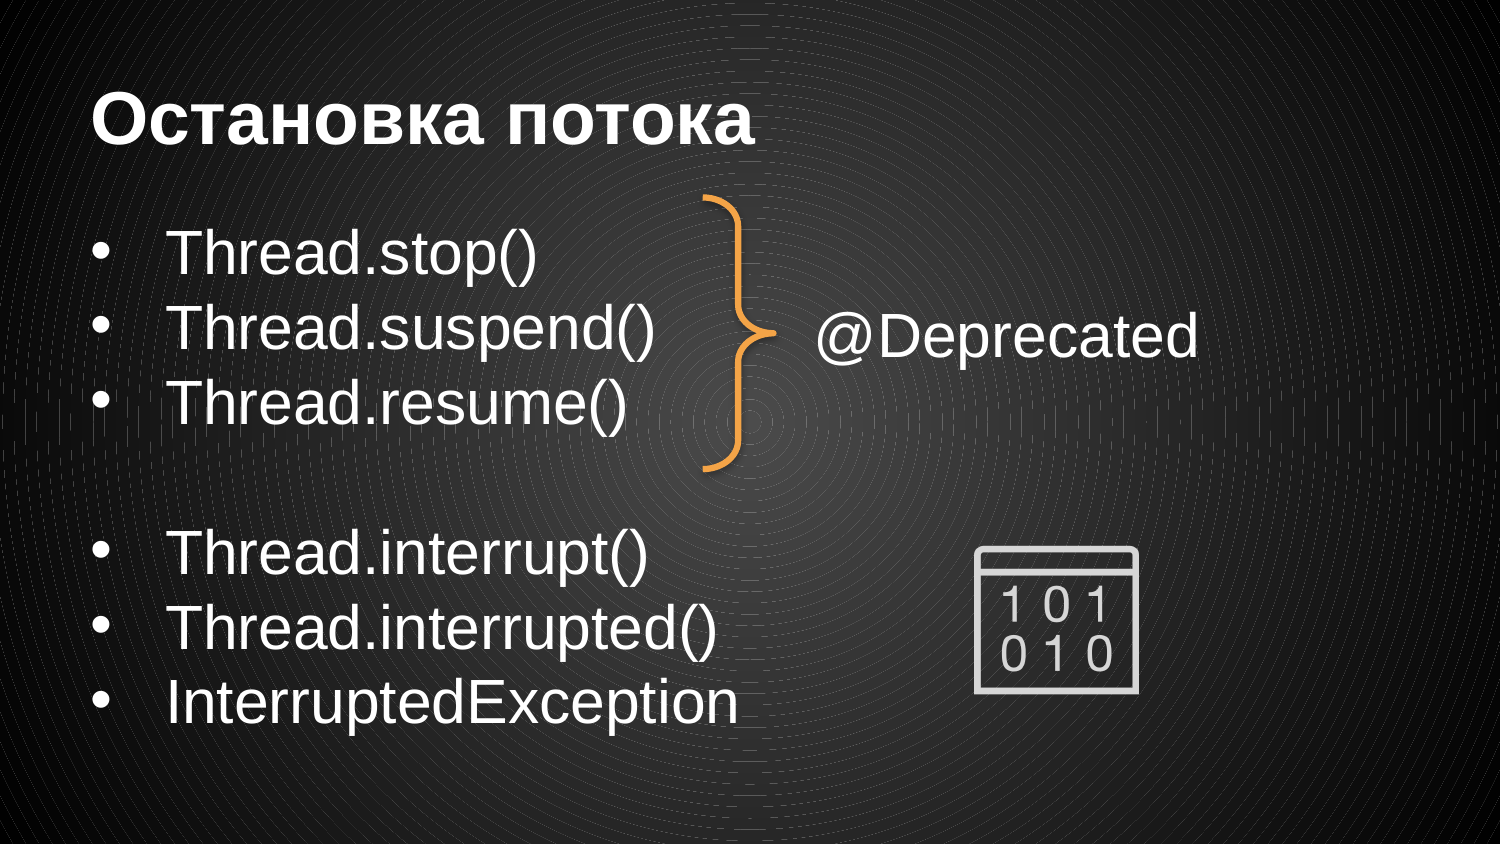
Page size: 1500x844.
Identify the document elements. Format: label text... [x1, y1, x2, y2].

text_box [702, 194, 777, 473]
list Thread.stop() Thread.suspend() Thread.resume() Thread.interrupt() Thread.interrupted() InterruptedException [75, 196, 1425, 808]
title Остановка потока [75, 33, 1425, 175]
text_box @Deprecated [799, 287, 1216, 378]
picture [974, 539, 1139, 704]
